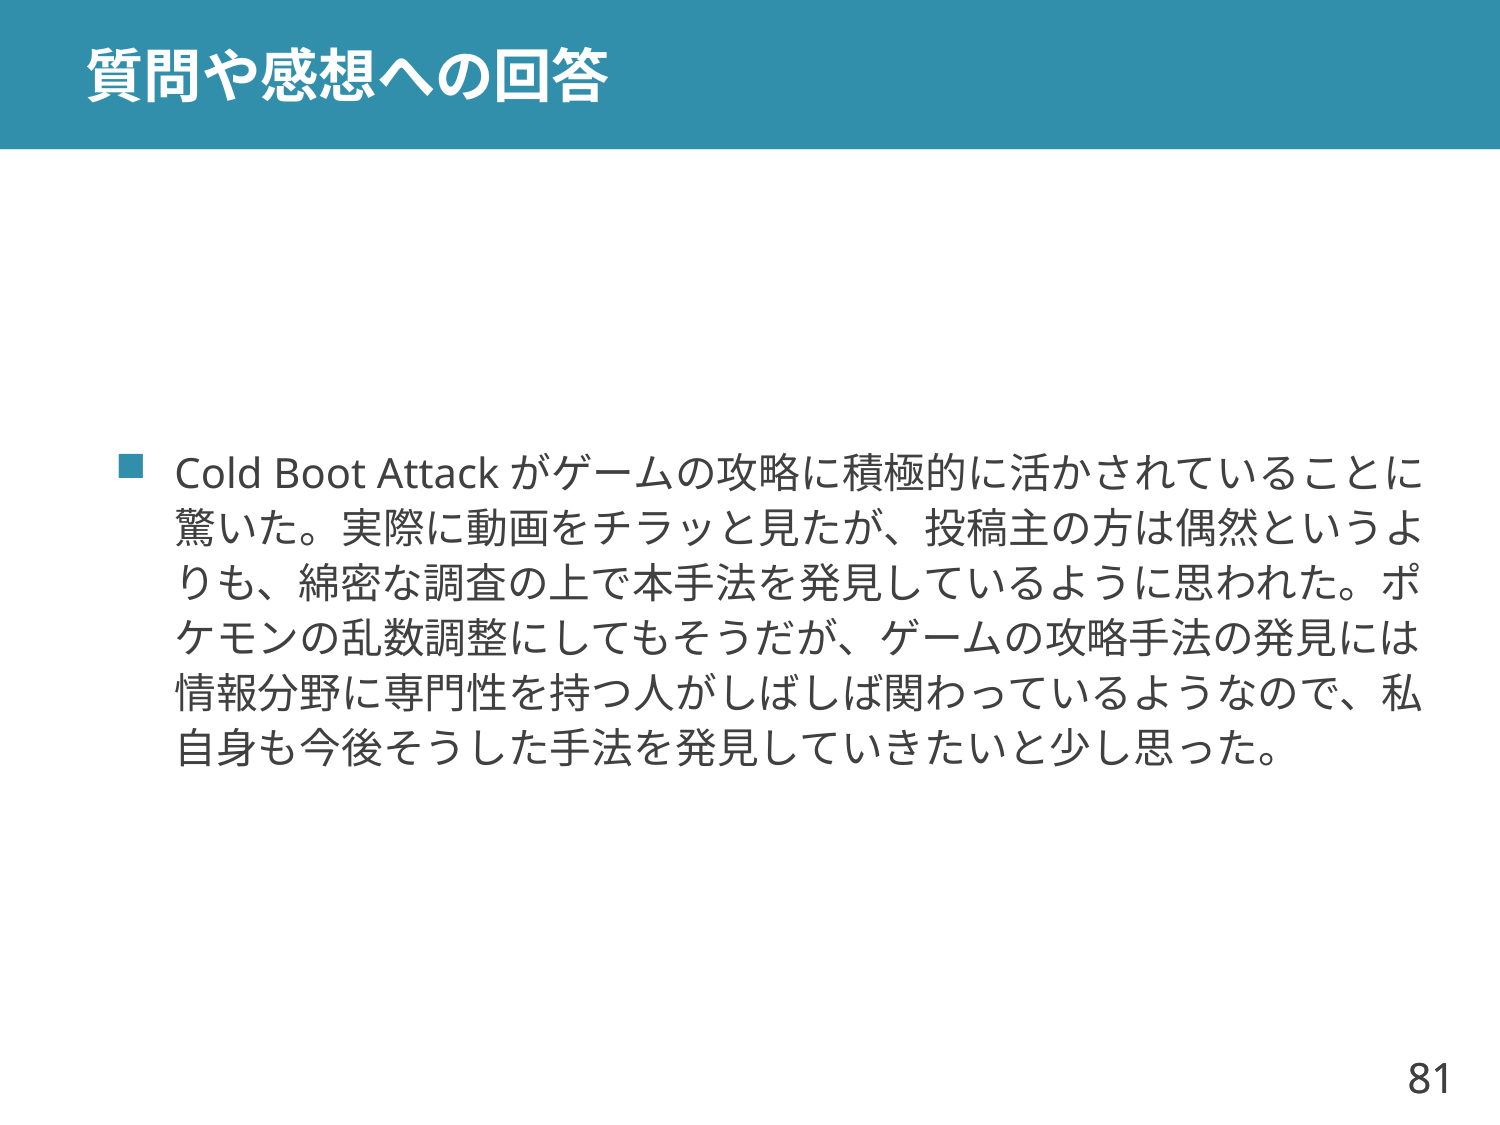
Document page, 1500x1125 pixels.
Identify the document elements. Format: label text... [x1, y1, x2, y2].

list Cold Boot Attackがゲームの攻略に積極的に活かされていることに驚いた。実際に動画をチラッと見たが、投稿主の方は偶然というよりも、綿密な調査の上で本手法を発見しているように思われた。ポケモンの乱数調整にしてもそうだが、ゲームの攻略手法の発見には情報分野に専門性を持つ人がしばしば関わっているようなので、私自身も今後そうした手法を発見していきたいと少し思った。 [100, 178, 1459, 1036]
title 質問や感想への回答 [70, 0, 1500, 150]
